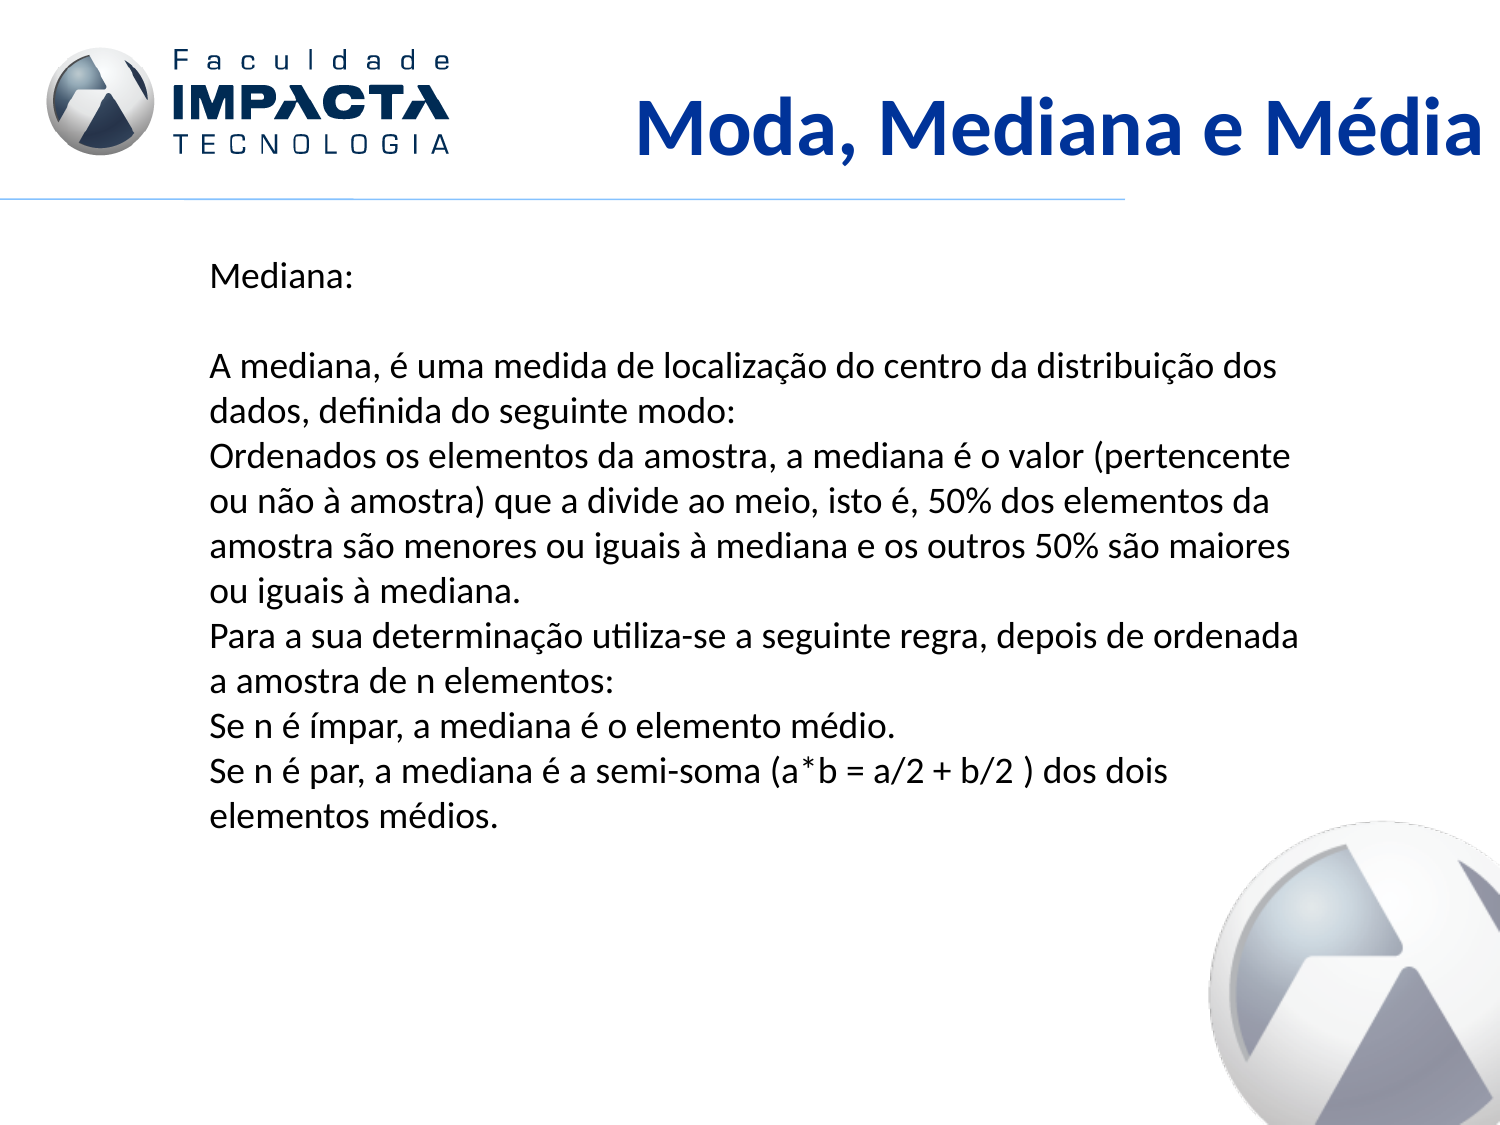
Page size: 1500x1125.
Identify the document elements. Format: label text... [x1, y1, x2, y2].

text_box Moda, Mediana e Média [100, 91, 1500, 153]
picture [35, 35, 458, 164]
picture [1206, 787, 1500, 1125]
text_box Mediana: A mediana, é uma medida de localização do centro da distribuição dos dados, definida do seguinte modo: Ordenados os elementos da amostra, a mediana é o valor (pertencente ou não à amostra) que a divide ao meio, isto é, 50% dos elementos da amostra são menores ou iguais à mediana e os outros 50% são maiores ou iguais à mediana. Para a sua determinação utiliza-se a seguinte regra, depois de ordenada a amostra de n elementos: Se n é ímpar, a mediana é o elemento médio. Se n é par, a mediana é a semi-soma (a*b = a/2 + b/2 ) dos dois elementos médios. [194, 243, 1329, 844]
